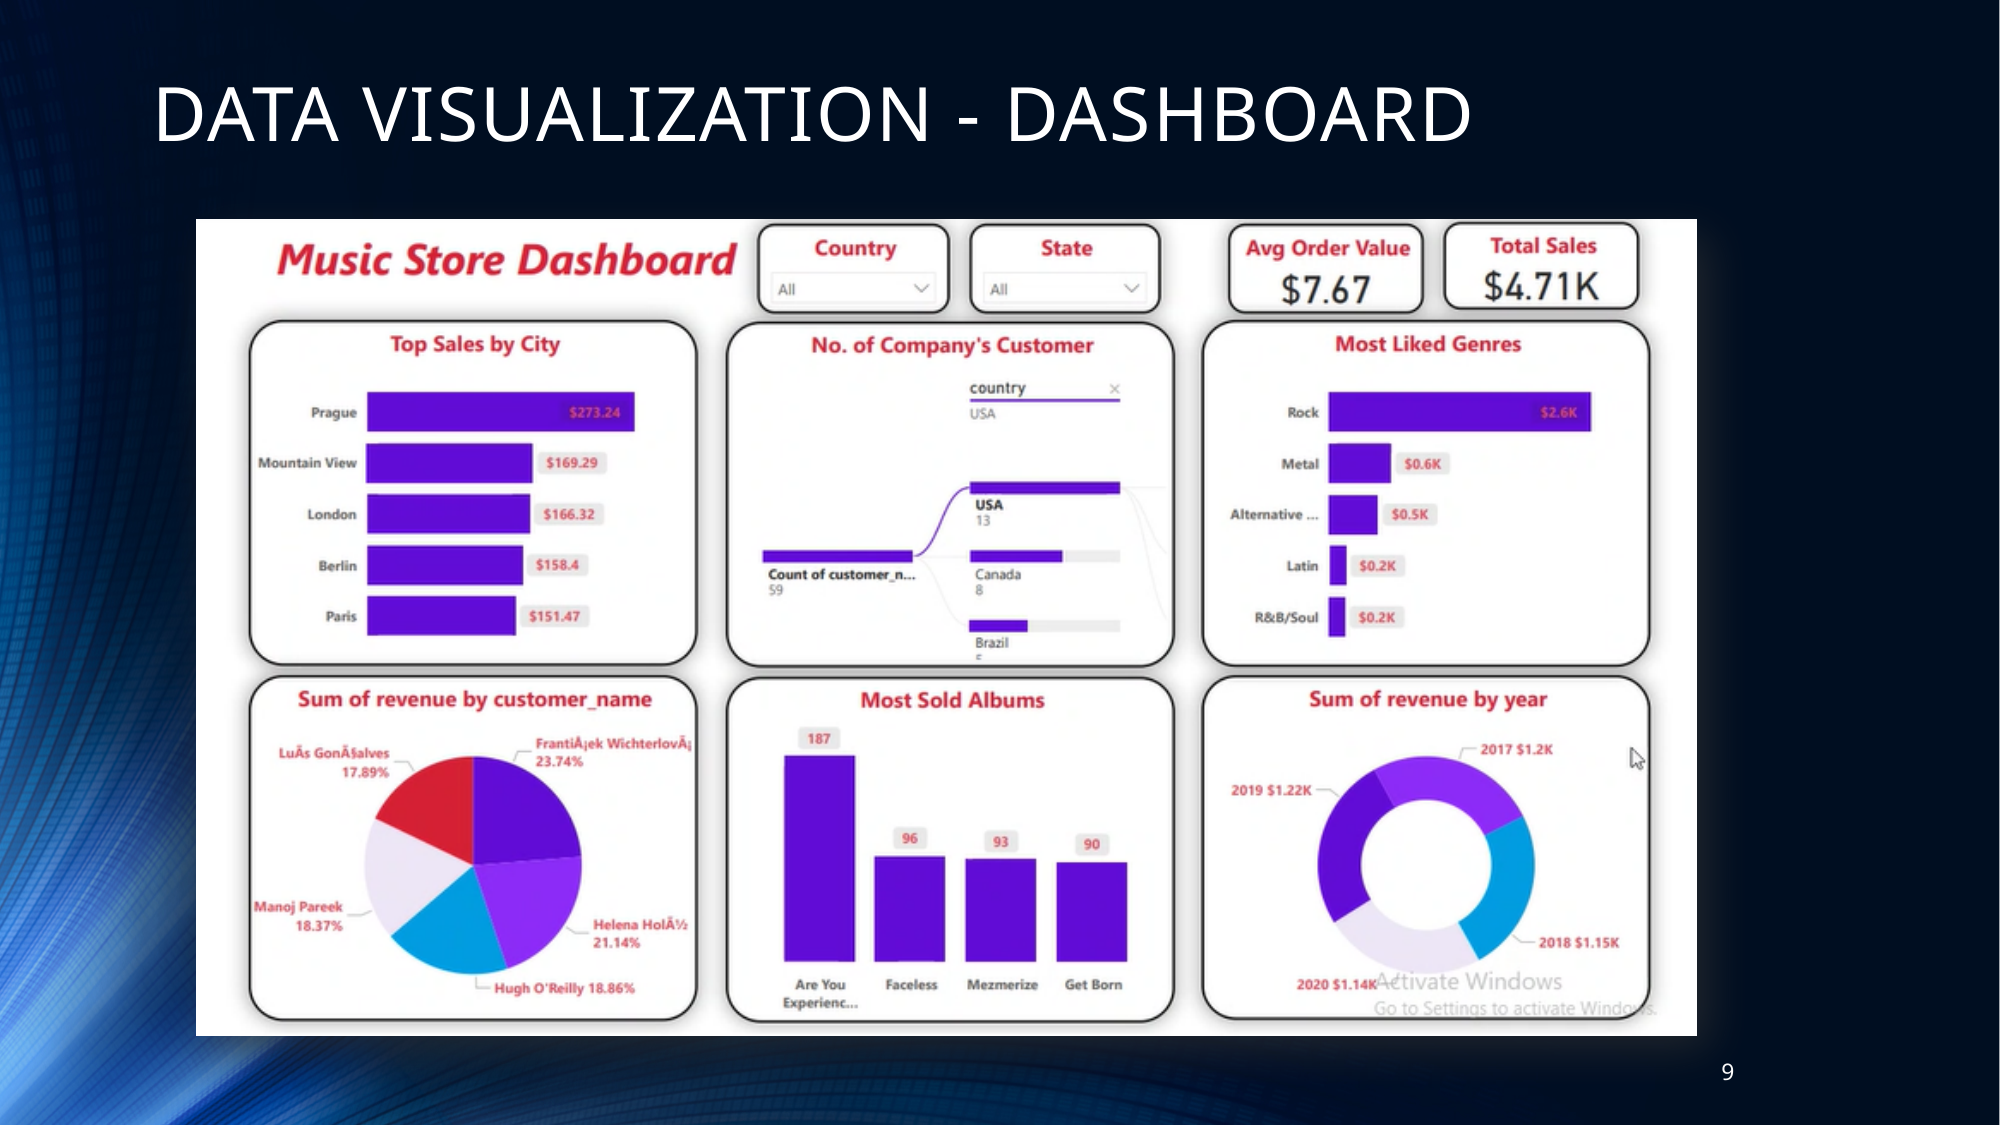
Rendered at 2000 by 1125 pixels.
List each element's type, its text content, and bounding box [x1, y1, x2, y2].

slide_number 9 [1612, 1050, 1750, 1096]
title DATA VISUALIZATION - DASHBOARD [137, 30, 1638, 165]
picture [0, 0, 2000, 1125]
